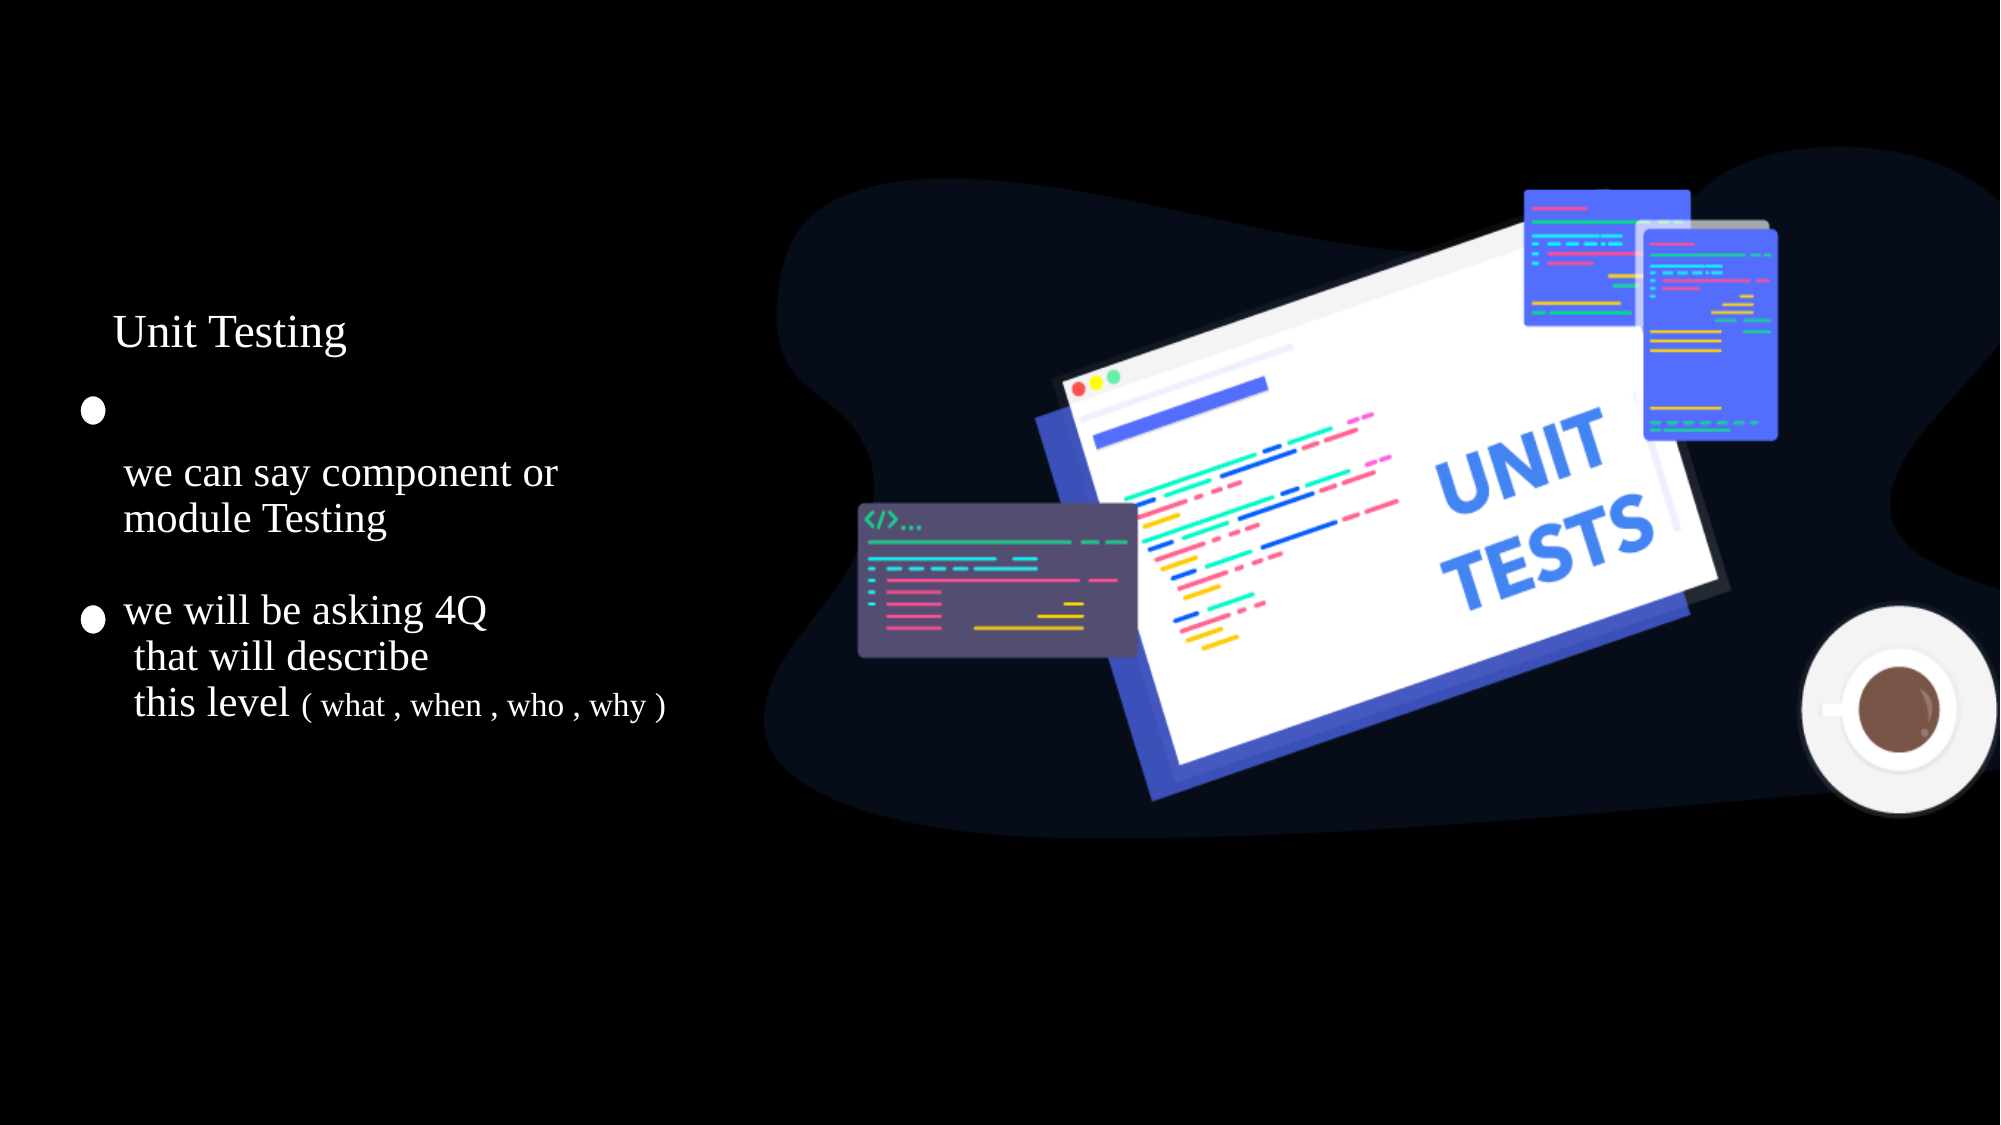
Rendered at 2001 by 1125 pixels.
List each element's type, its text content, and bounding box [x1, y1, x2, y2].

text_box [78, 603, 108, 636]
text_box [78, 394, 108, 427]
title Unit Testing we can say component or module Testing we will be asking 4Q that will describe this level ( what , when , who , why ) [86, 247, 1813, 961]
picture [648, 99, 2000, 881]
